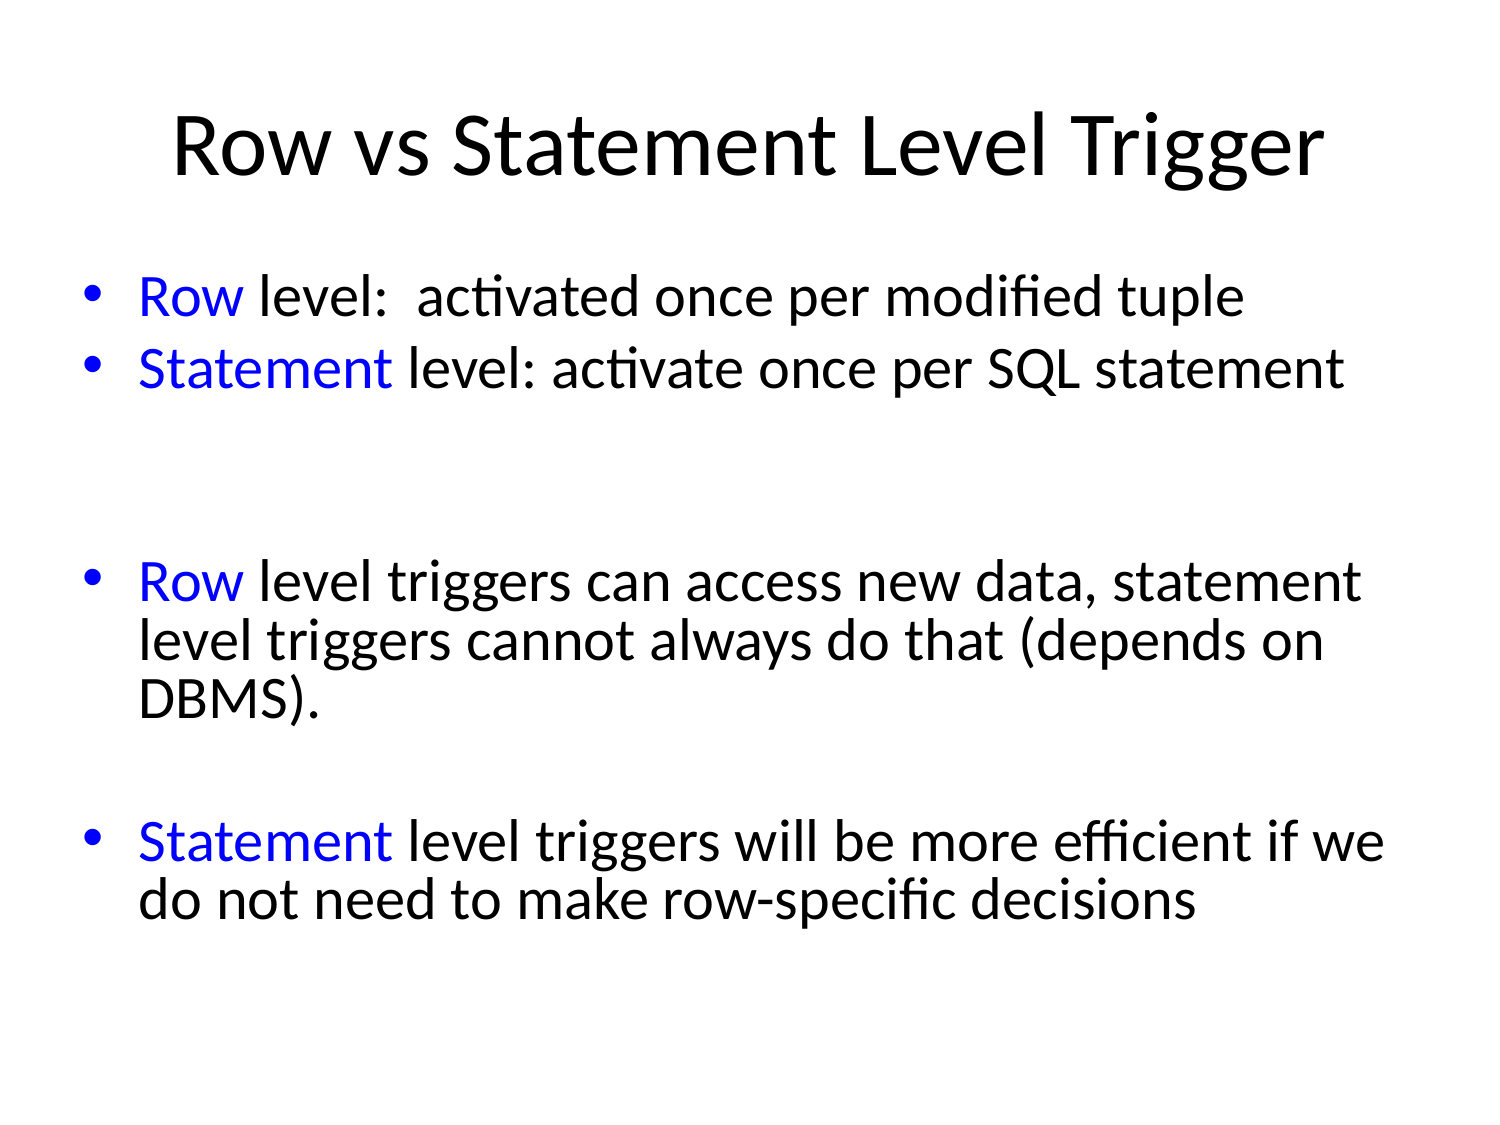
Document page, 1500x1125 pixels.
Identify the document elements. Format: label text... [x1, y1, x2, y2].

list Row level: activated once per modified tuple Statement level: activate once per SQL statement Row level triggers can access new data, statement level triggers cannot always do that (depends on DBMS). Statement level triggers will be more efficient if we do not need to make row-specific decisions [74, 261, 1426, 1006]
title Row vs Statement Level Trigger [74, 44, 1426, 234]
